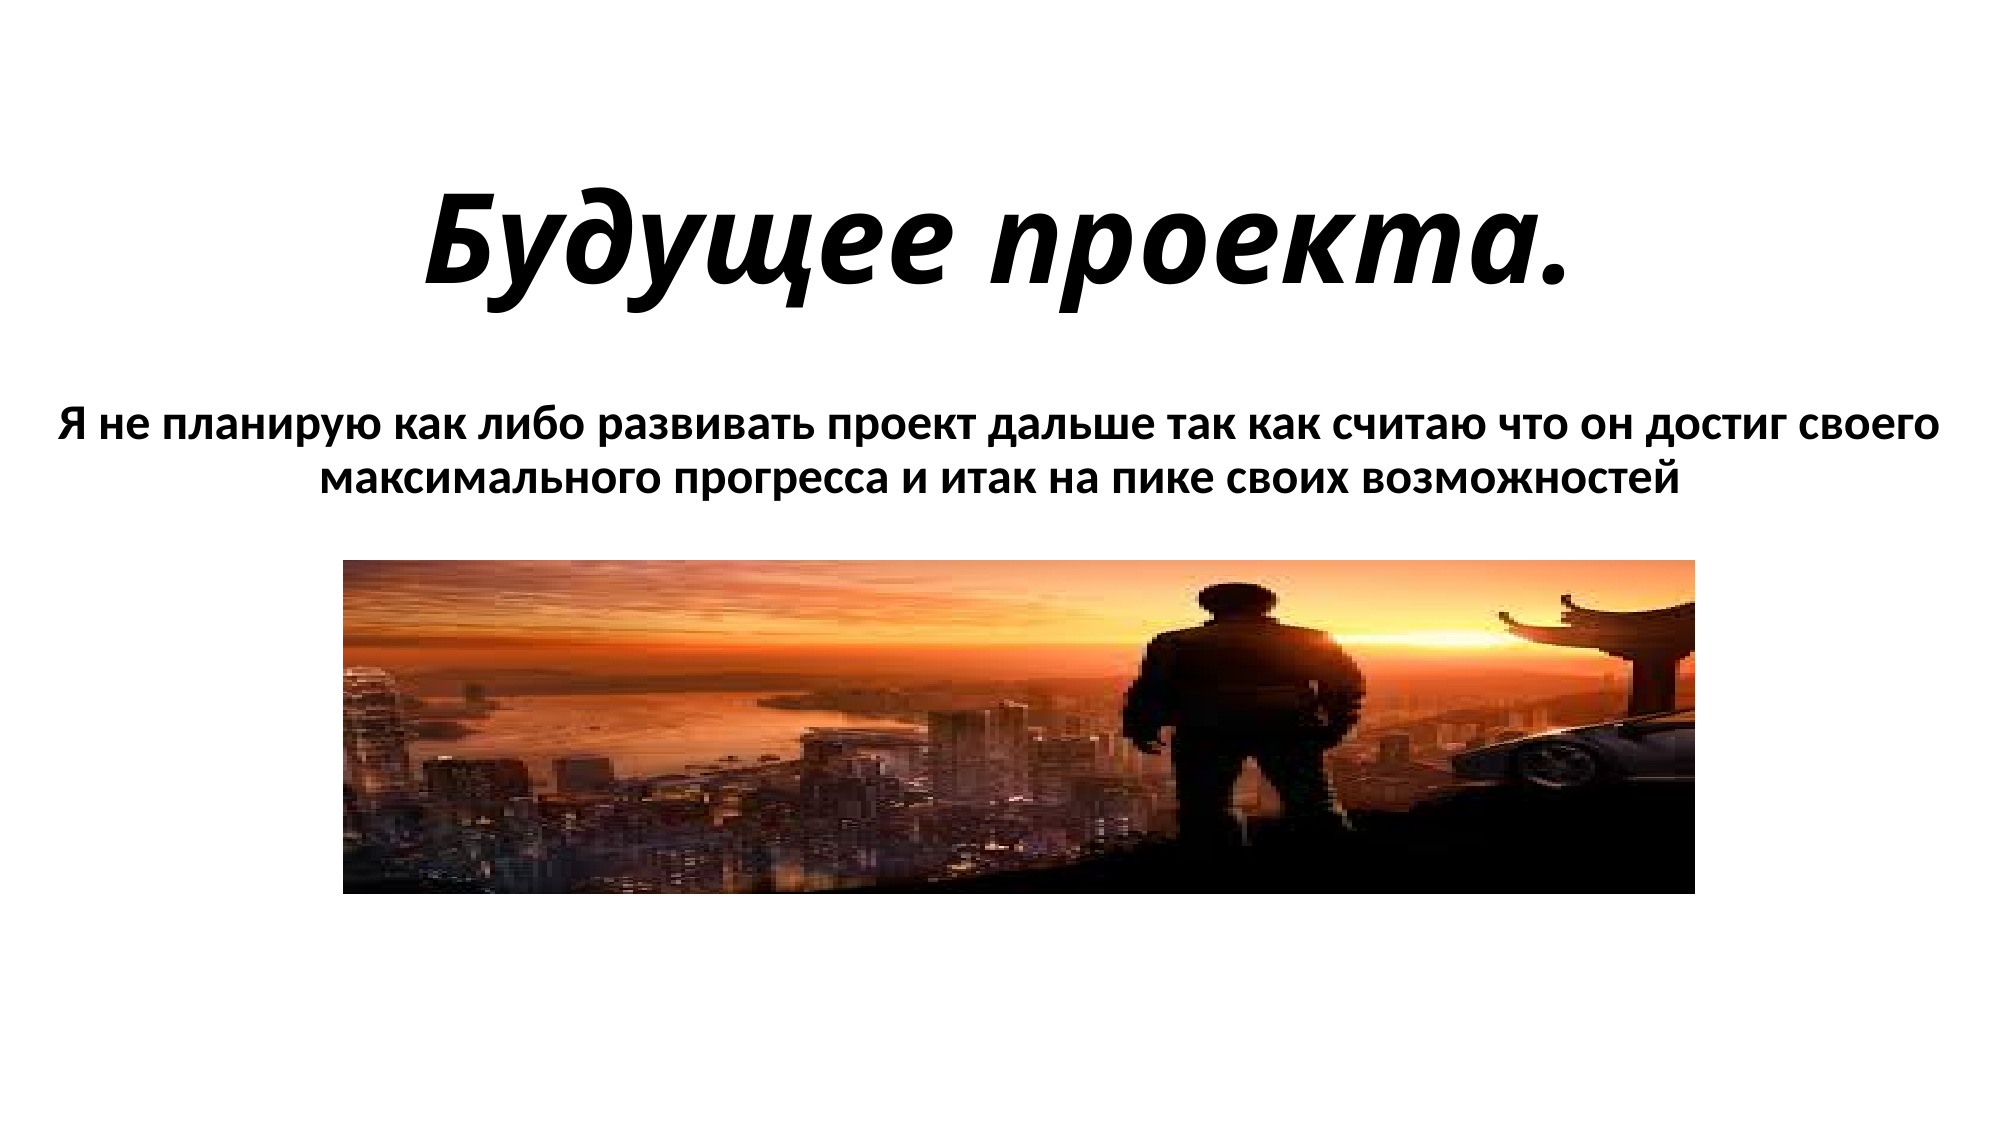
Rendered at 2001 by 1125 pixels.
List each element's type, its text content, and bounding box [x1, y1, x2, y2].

subtitle Я не планирую как либо развивать проект дальше так как считаю что он достиг своего максимального прогресса и итак на пике своих возможностей [28, 388, 1972, 1023]
title Будущее проекта. [249, 0, 1750, 319]
picture [343, 560, 1695, 894]
